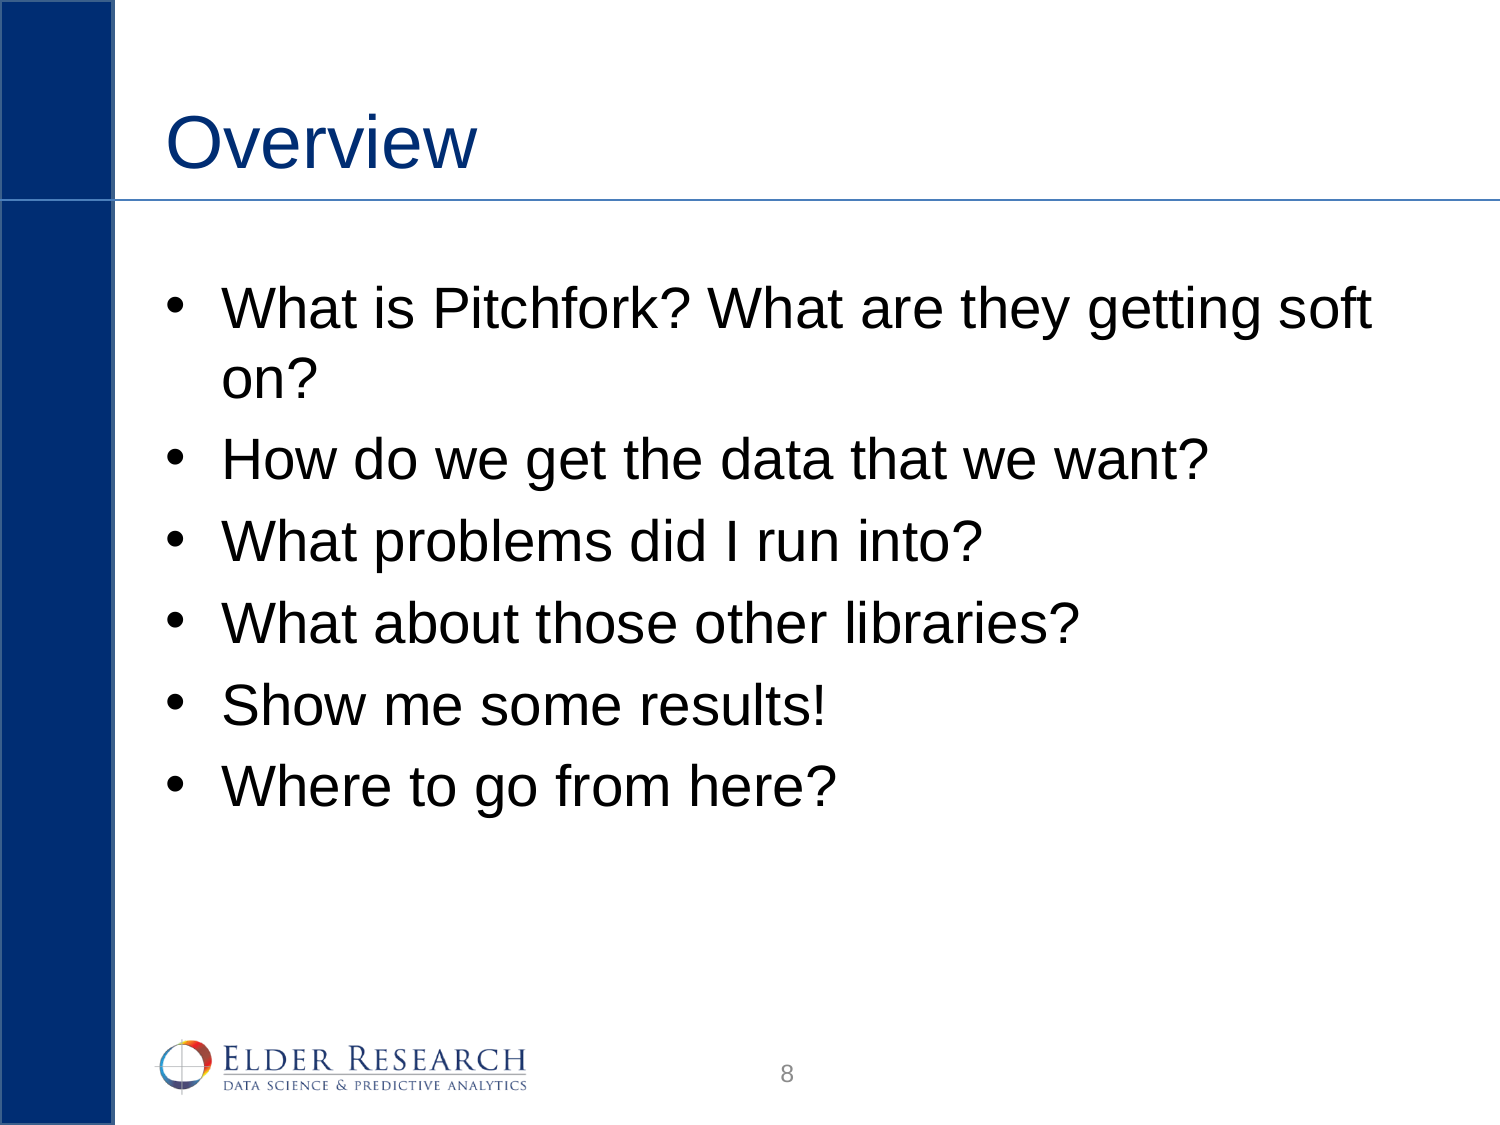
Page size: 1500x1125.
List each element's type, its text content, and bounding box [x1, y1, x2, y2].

footer 8 [549, 1042, 1025, 1103]
picture [150, 1036, 534, 1098]
list What is Pitchfork? What are they getting soft on? How do we get the data that we want? What problems did I run into? What about those other libraries? Show me some results! Where to go from here? [150, 262, 1425, 1005]
title Overview [150, 45, 1425, 233]
